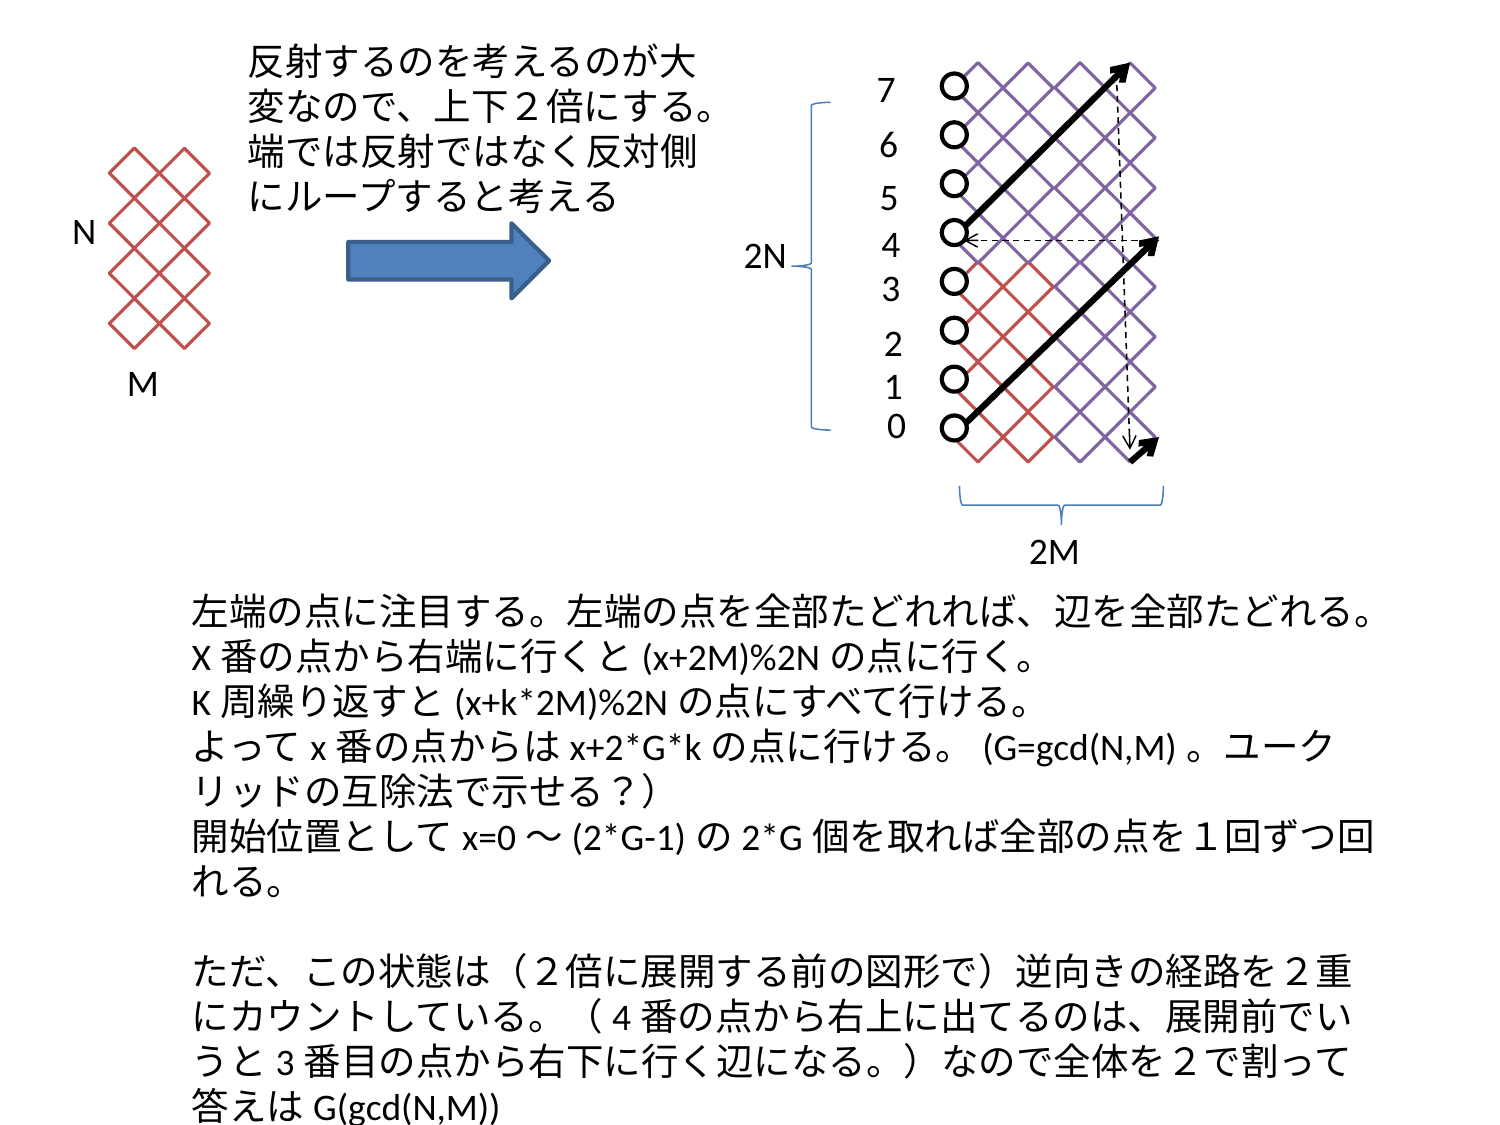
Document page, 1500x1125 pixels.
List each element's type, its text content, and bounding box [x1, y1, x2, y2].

text_box 左端の点に注目する。左端の点を全部たどれれば、辺を全部たどれる。 X番の点から右端に行くと(x+2M)%2Nの点に行く。 K周繰り返すと(x+k*2M)%2Nの点にすべて行ける。 よってx番の点からはx+2*G*kの点に行ける。(G=gcd(N,M)。ユークリッドの互除法で示せる？） 開始位置としてx=0～(2*G-1)の2*G個を取れば全部の点を１回ずつ回れる。 ただ、この状態は（２倍に展開する前の図形で）逆向きの経路を２重にカウントしている。（4番の点から右上に出てるのは、展開前でいうと3番目の点から右下に行く辺になる。）なので全体を２で割って答えはG(gcd(N,M)) [176, 580, 1400, 1125]
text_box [1136, 236, 1160, 240]
text_box 2N [728, 223, 810, 283]
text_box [1117, 75, 1131, 450]
text_box 0 [872, 415, 954, 454]
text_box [960, 424, 1047, 455]
text_box 6 [864, 118, 947, 173]
text_box [346, 221, 552, 301]
text_box [939, 317, 954, 345]
text_box 5 [864, 173, 947, 225]
text_box 2 [868, 317, 954, 372]
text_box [1136, 431, 1149, 435]
text_box 7 [861, 57, 964, 118]
text_box 3 [866, 273, 955, 317]
text_box M [112, 351, 215, 412]
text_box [1129, 436, 1160, 463]
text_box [952, 62, 1131, 239]
text_box N [57, 199, 111, 260]
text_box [1136, 246, 1160, 423]
text_box [939, 364, 954, 394]
text_box [791, 101, 831, 431]
text_box 2M [1014, 520, 1117, 580]
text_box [1062, 431, 1115, 456]
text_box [116, 155, 203, 342]
text_box 4 [866, 225, 959, 273]
text_box [958, 485, 1165, 526]
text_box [966, 249, 1112, 423]
text_box 反射するのを考えるのが大変なので、上下２倍にする。 端では反射ではなく反対側にループすると考える [233, 30, 730, 226]
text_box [1134, 69, 1149, 234]
text_box 1 [868, 372, 954, 415]
